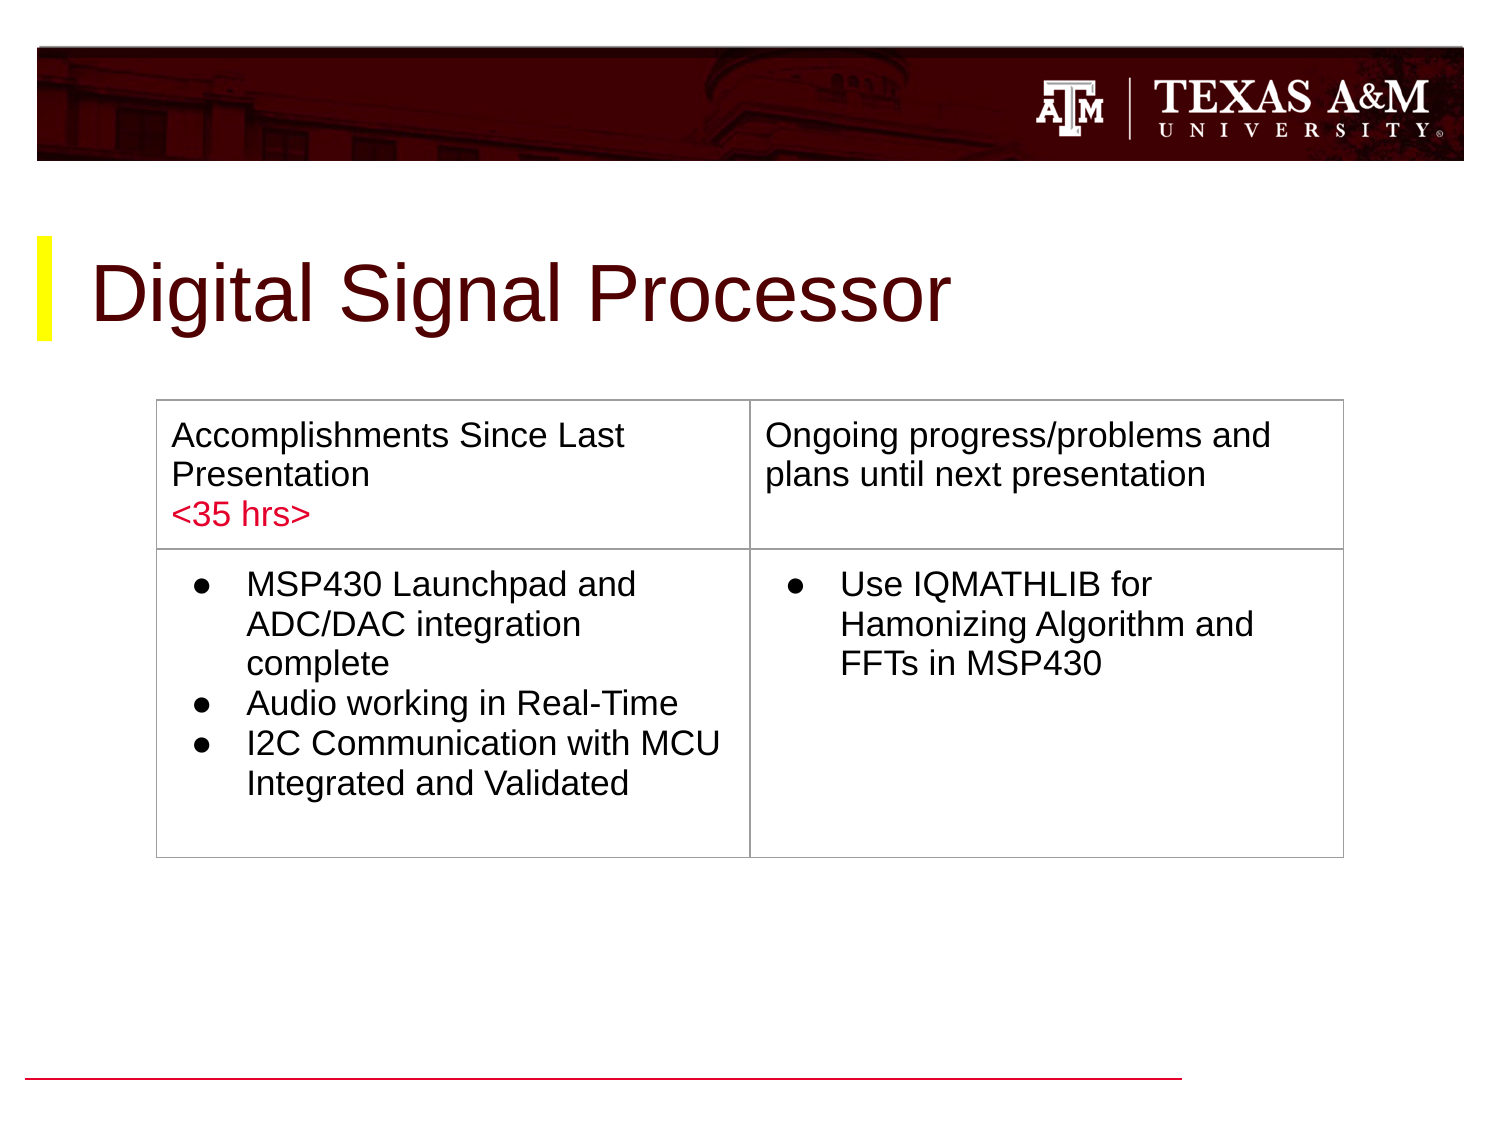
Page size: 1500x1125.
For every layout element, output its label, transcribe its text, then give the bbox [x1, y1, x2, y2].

picture [37, 45, 1464, 161]
table_header Ongoing progress/problems and plans until next presentation [751, 401, 1343, 548]
table_header Accomplishments Since Last Presentation <35 hrs> [157, 401, 749, 548]
table_cell Use IQMATHLIB for Hamonizing Algorithm and FFTs in MSP430 [751, 550, 1343, 857]
title Digital Signal Processor [75, 195, 1425, 383]
table_cell MSP430 Launchpad and ADC/DAC integration complete Audio working in Real-Time I2C Communication with MCU Integrated and Validated [157, 550, 749, 857]
